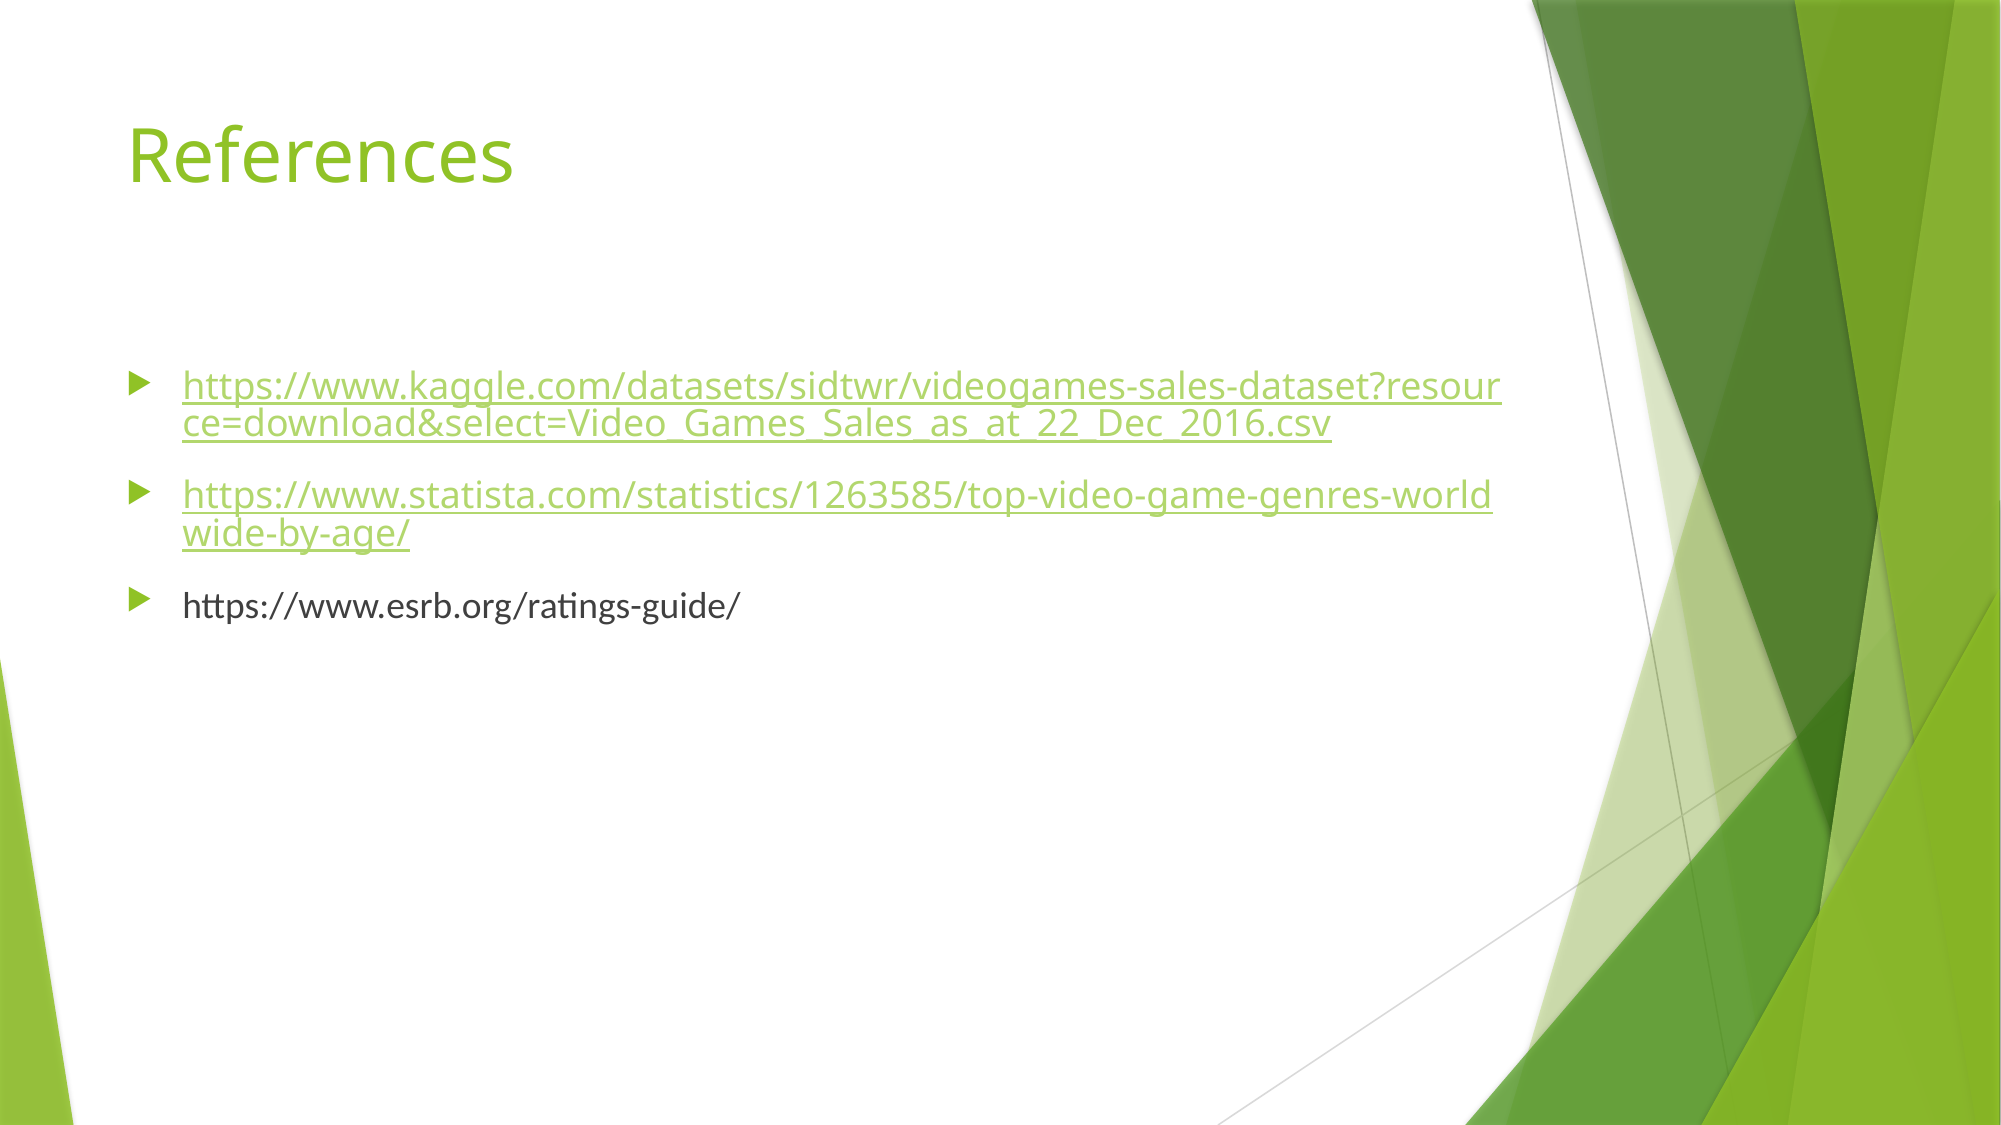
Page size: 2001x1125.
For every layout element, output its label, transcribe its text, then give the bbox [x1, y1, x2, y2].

title References [111, 99, 1522, 317]
list https://www.kaggle.com/datasets/sidtwr/videogames-sales-dataset?resource=download&select=Video_Games_Sales_as_at_22_Dec_2016.csv https://www.statista.com/statistics/1263585/top-video-game-genres-worldwide-by-age/ https://www.esrb.org/ratings-guide/ [111, 354, 1522, 992]
